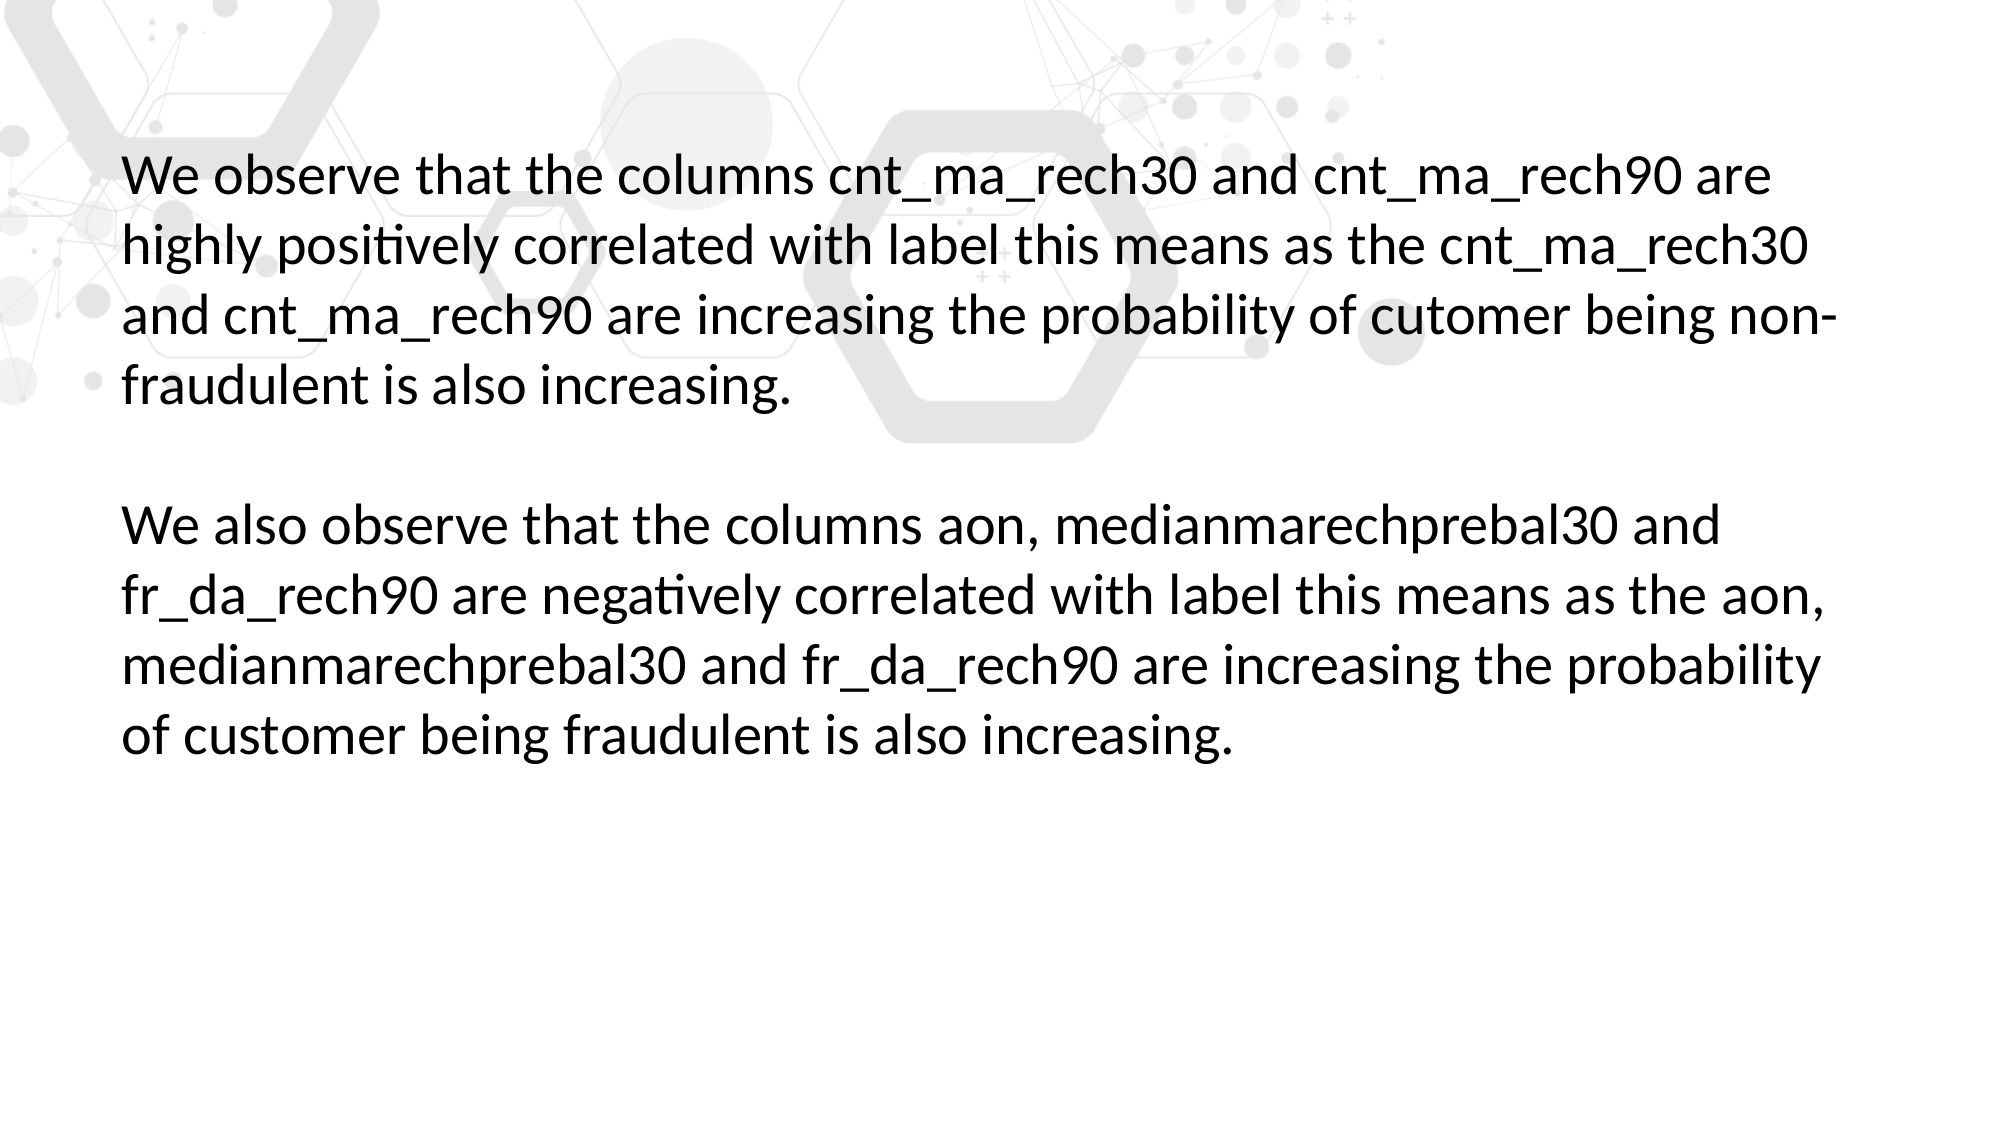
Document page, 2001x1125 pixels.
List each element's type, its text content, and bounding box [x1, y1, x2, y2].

picture [0, 0, 1425, 708]
text_box We observe that the columns cnt_ma_rech30 and cnt_ma_rech90 are highly positively correlated with label this means as the cnt_ma_rech30 and cnt_ma_rech90 are increasing the probability of cutomer being non-fraudulent is also increasing. We also observe that the columns aon, medianmarechprebal30 and fr_da_rech90 are negatively correlated with label this means as the aon, medianmarechprebal30 and fr_da_rech90 are increasing the probability of customer being fraudulent is also increasing. [106, 128, 1862, 774]
